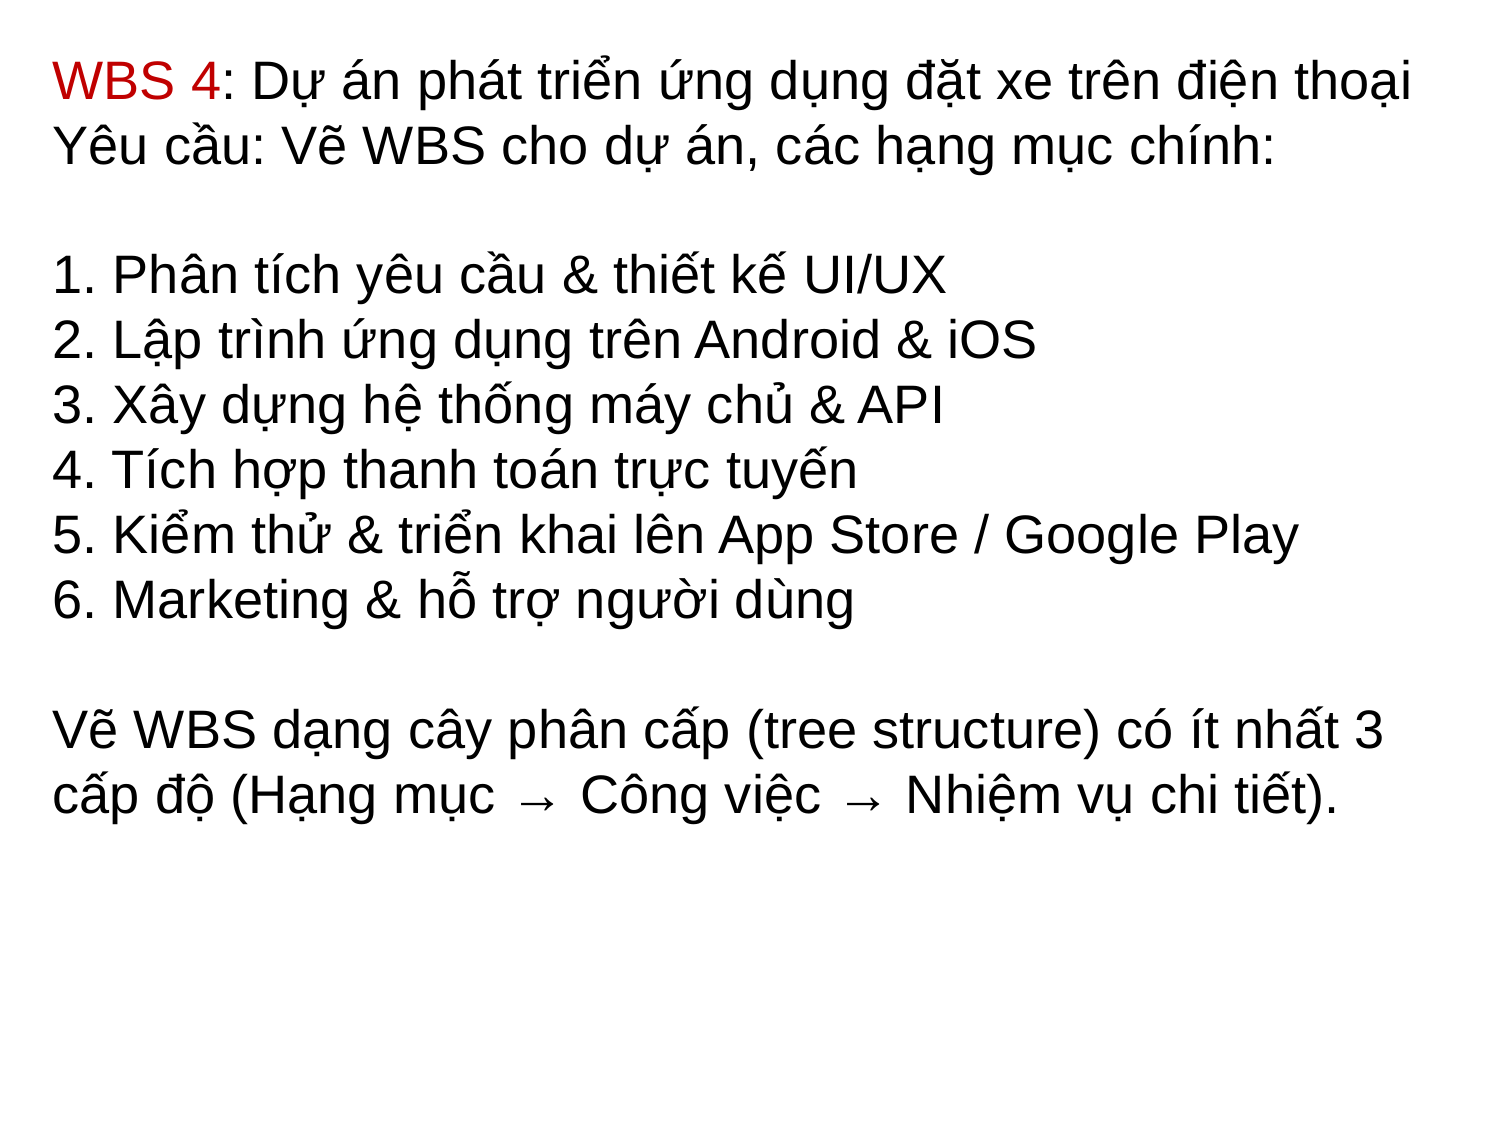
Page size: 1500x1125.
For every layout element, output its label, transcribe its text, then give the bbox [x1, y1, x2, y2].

list WBS 4: Dự án phát triển ứng dụng đặt xe trên điện thoại Yêu cầu: Vẽ WBS cho dự án, các hạng mục chính: 1. Phân tích yêu cầu & thiết kế UI/UX 2. Lập trình ứng dụng trên Android & iOS 3. Xây dựng hệ thống máy chủ & API 4. Tích hợp thanh toán trực tuyến 5. Kiểm thử & triển khai lên App Store / Google Play 6. Marketing & hỗ trợ người dùng Vẽ WBS dạng cây phân cấp (tree structure) có ít nhất 3 cấp độ (Hạng mục → Công việc → Nhiệm vụ chi tiết). [37, 37, 1450, 1088]
